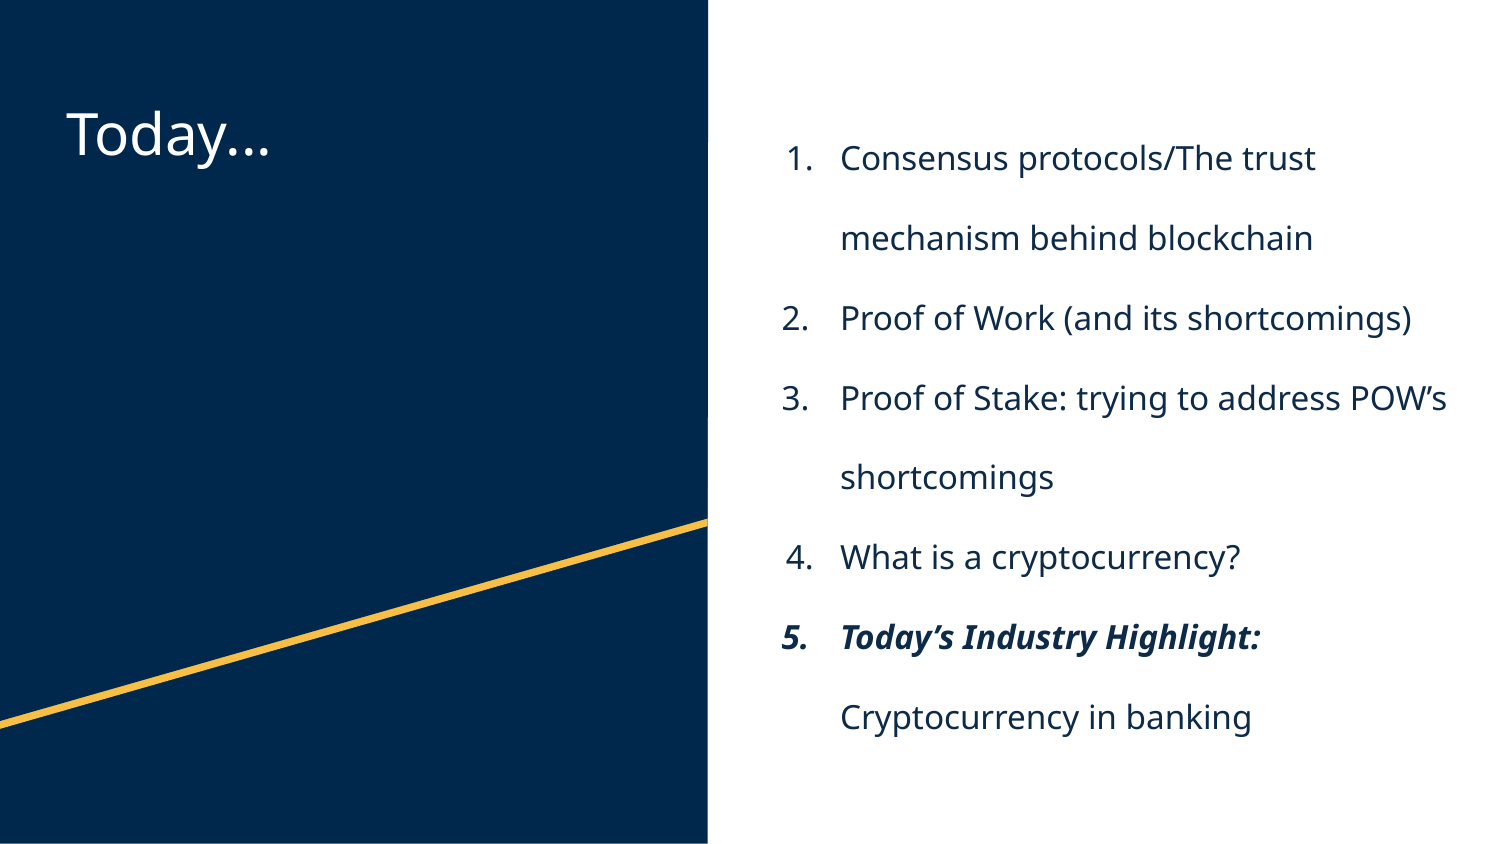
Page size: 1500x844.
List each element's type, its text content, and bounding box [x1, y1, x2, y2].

title Today... [51, 82, 660, 494]
list Consensus protocols/The trust mechanism behind blockchain Proof of Work (and its shortcomings) Proof of Stake: trying to address POW’s shortcomings What is a cryptocurrency? Today’s Industry Highlight: Cryptocurrency in banking [750, 82, 1500, 727]
